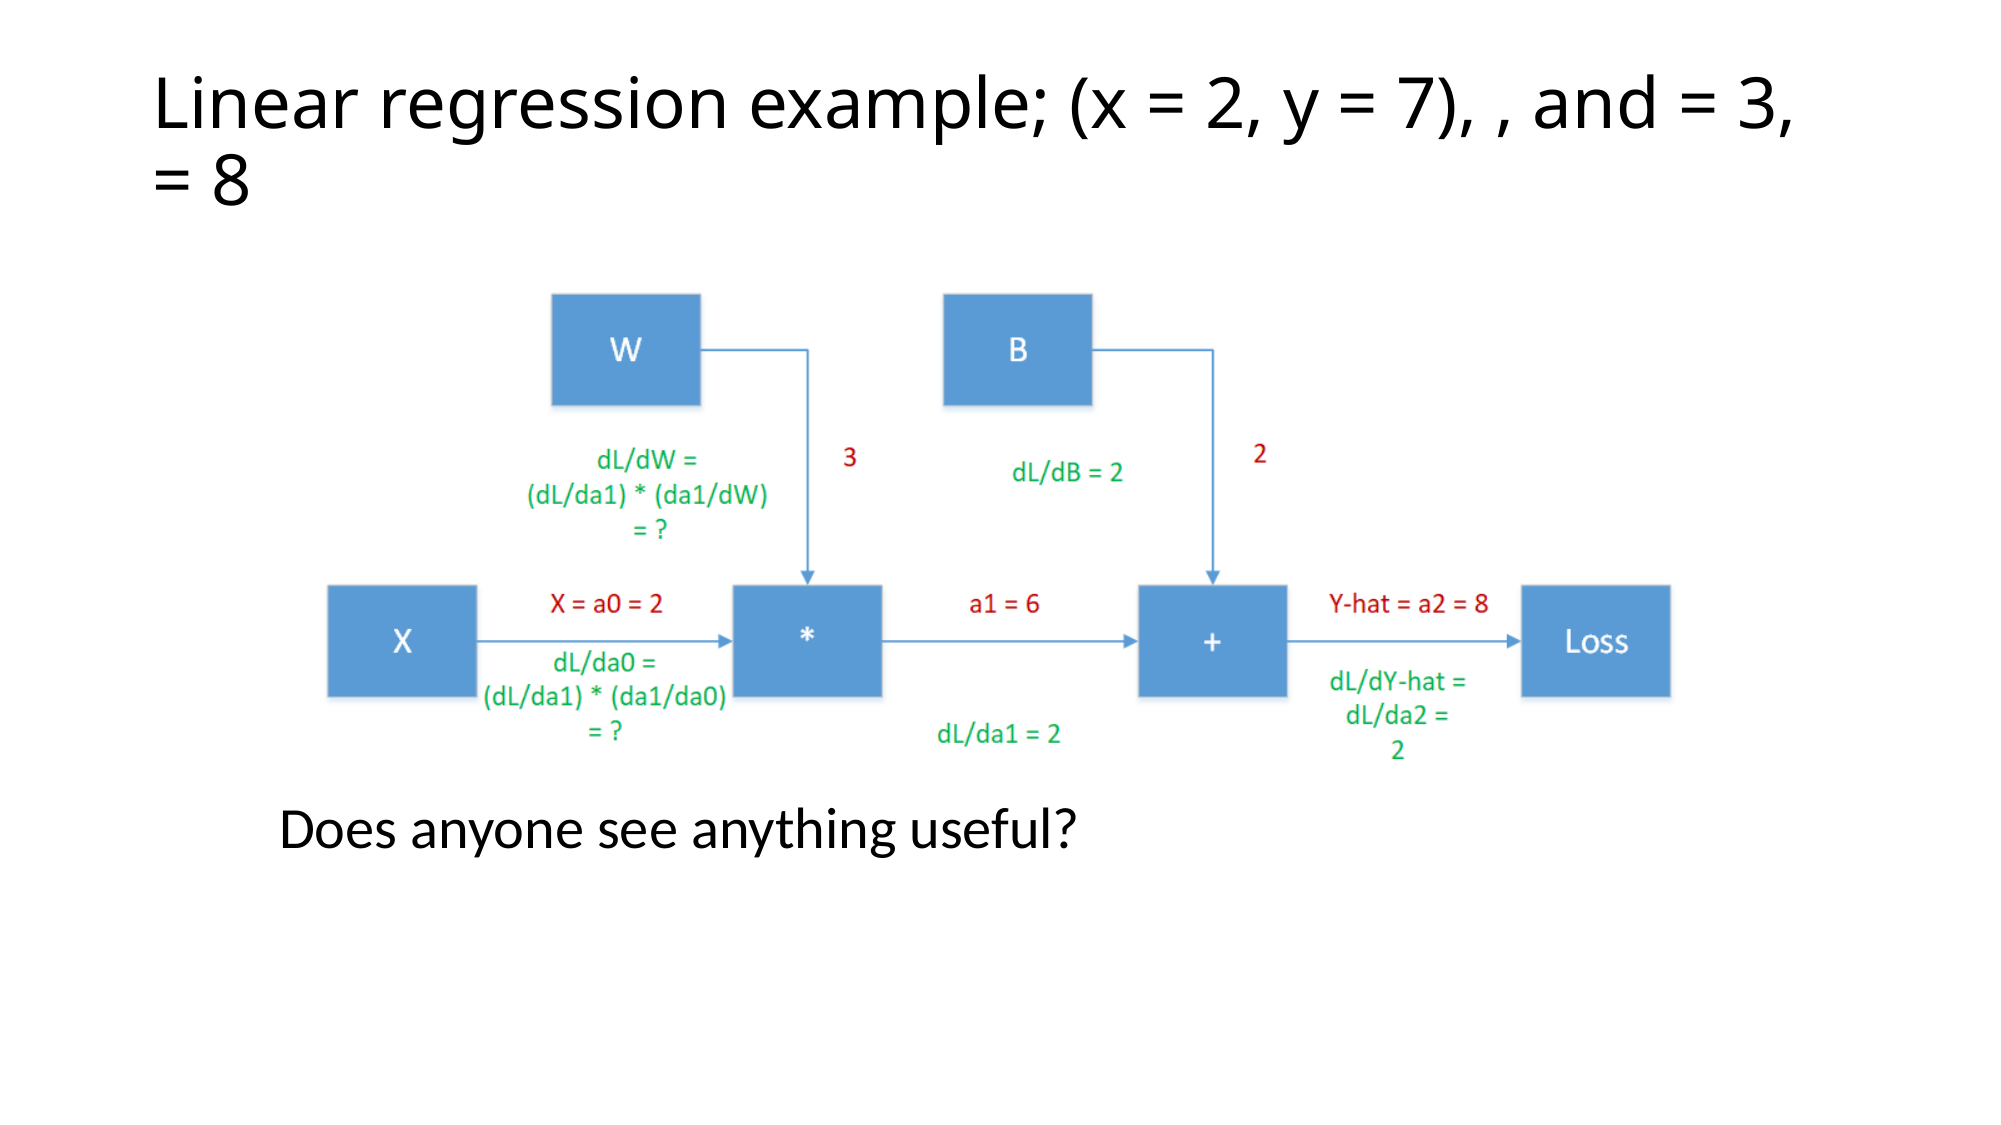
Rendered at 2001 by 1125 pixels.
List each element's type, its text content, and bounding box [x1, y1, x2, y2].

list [318, 290, 1682, 783]
text_box Does anyone see anything useful? [264, 782, 1836, 868]
